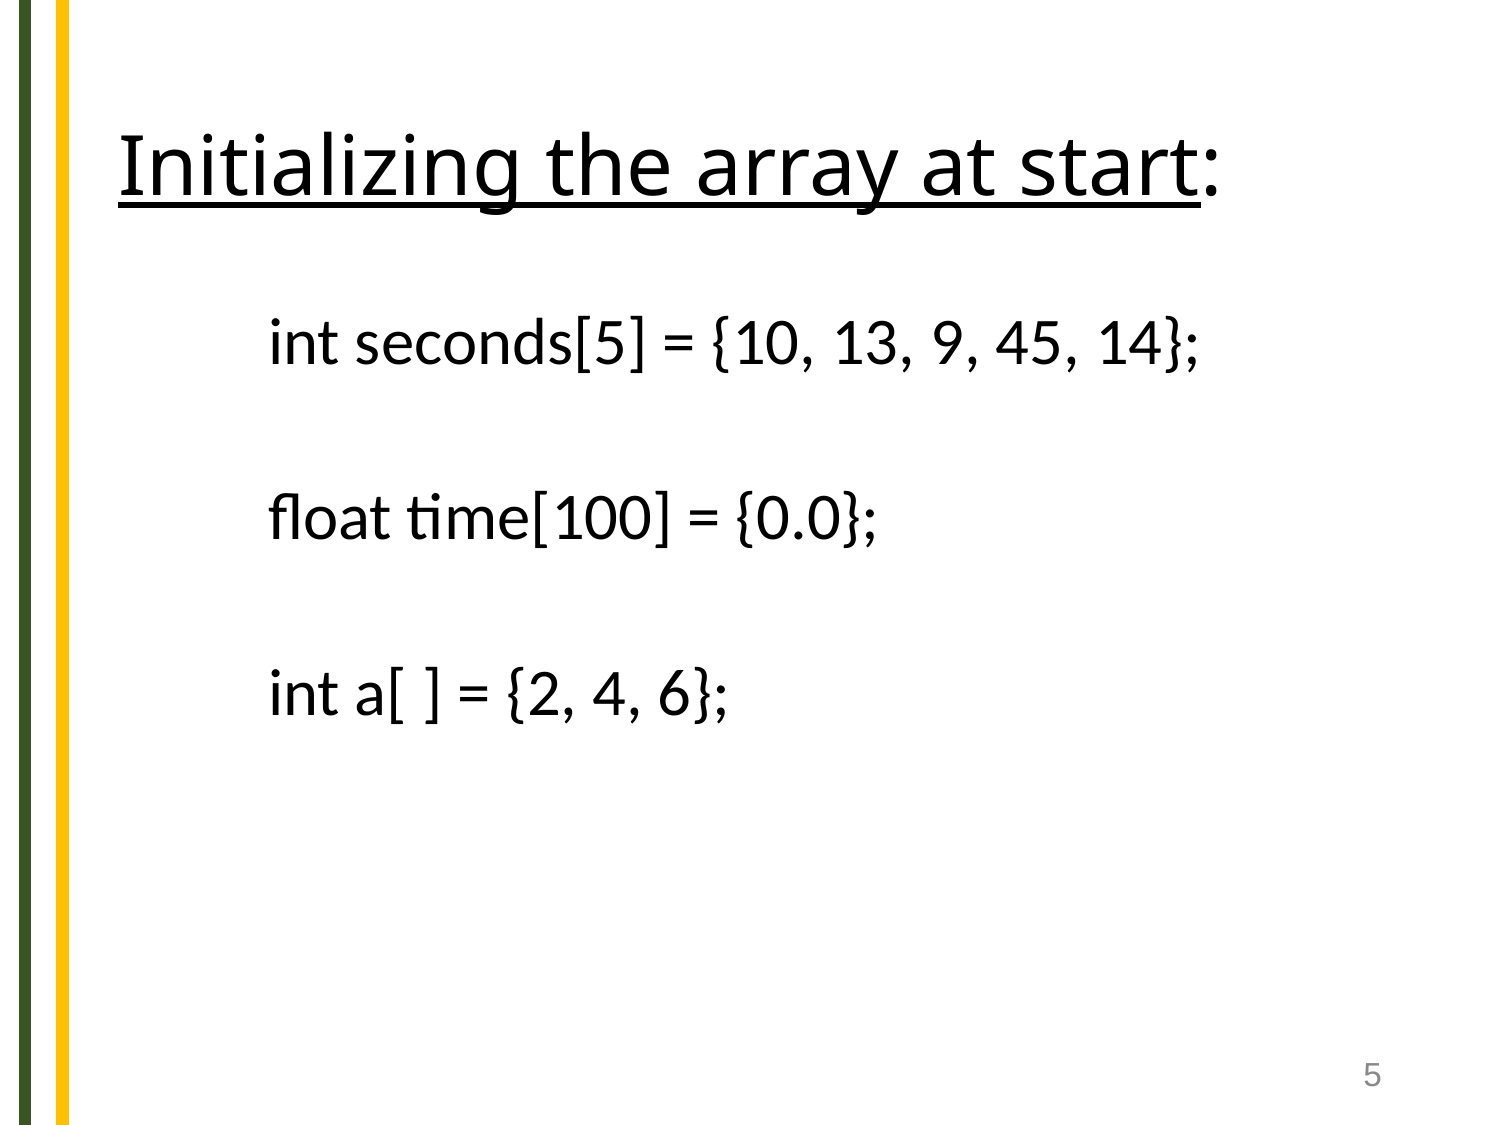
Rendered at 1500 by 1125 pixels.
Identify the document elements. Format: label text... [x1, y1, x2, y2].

list int seconds[5] = {10, 13, 9, 45, 14}; float time[100] = {0.0}; int a[ ] = {2, 4, 6}; [103, 299, 1397, 1014]
slide_number 5 [1059, 1042, 1397, 1103]
title Initializing the array at start: [103, 59, 1397, 278]
